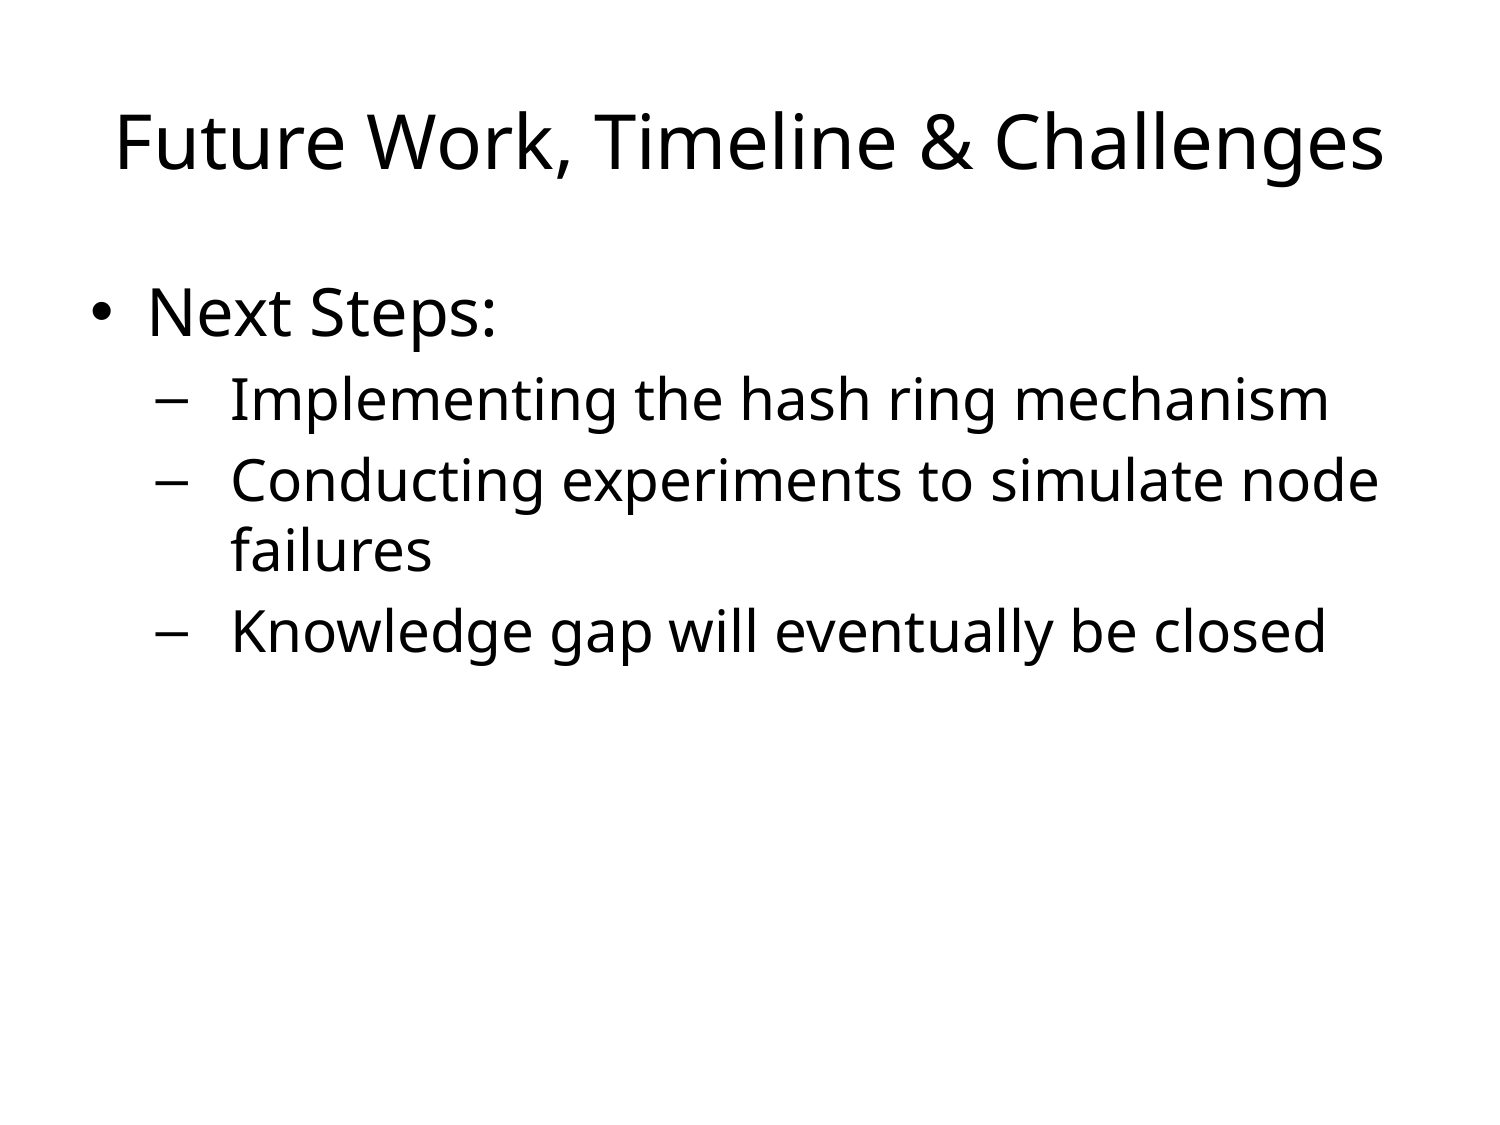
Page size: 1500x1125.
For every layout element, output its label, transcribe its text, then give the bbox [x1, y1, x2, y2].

list Next Steps: Implementing the hash ring mechanism Conducting experiments to simulate node failures Knowledge gap will eventually be closed [75, 262, 1425, 1005]
title Future Work, Timeline & Challenges [75, 45, 1425, 233]
